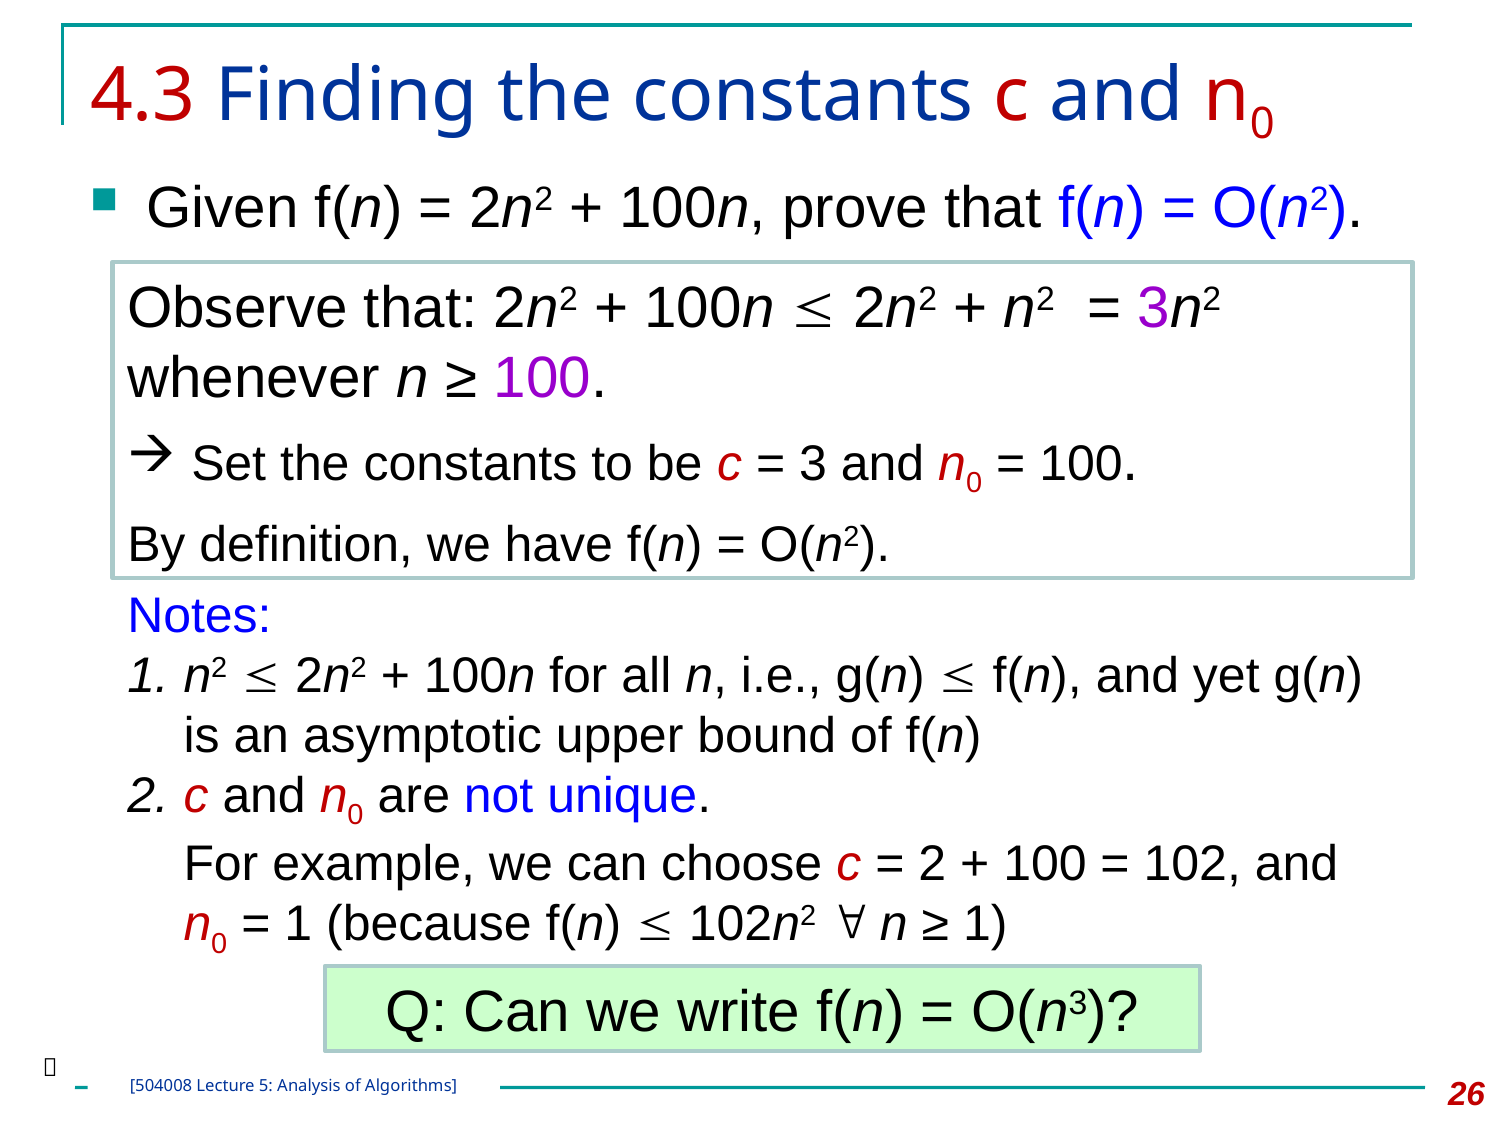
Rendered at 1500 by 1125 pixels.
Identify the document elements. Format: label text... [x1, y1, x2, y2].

slide_number 26 [1400, 1065, 1500, 1125]
list Given f(n) = 2n2 + 100n, prove that f(n) = O(n2). [74, 161, 1463, 288]
text_box Notes: n2  2n2 + 100n for all n, i.e., g(n)  f(n), and yet g(n) is an asymptotic upper bound of f(n) c and n0 are not unique. For example, we can choose c = 2 + 100 = 102, and n0 = 1 (because f(n)  102n2  n ≥ 1) [112, 574, 1400, 967]
text_box Q: Can we write f(n) = O(n3)? [323, 964, 1202, 1053]
text_box  [24, 1050, 75, 1083]
text_box Observe that: 2n2 + 100n  2n2 + n2 = 3n2 whenever n ≥ 100. Set the constants to be c = 3 and n0 = 100. By definition, we have f(n) = O(n2). [110, 260, 1415, 580]
text_box [504008 Lecture 5: Analysis of Algorithms] [87, 1074, 500, 1100]
title 4.3 Finding the constants c and n0 [74, 37, 1426, 161]
